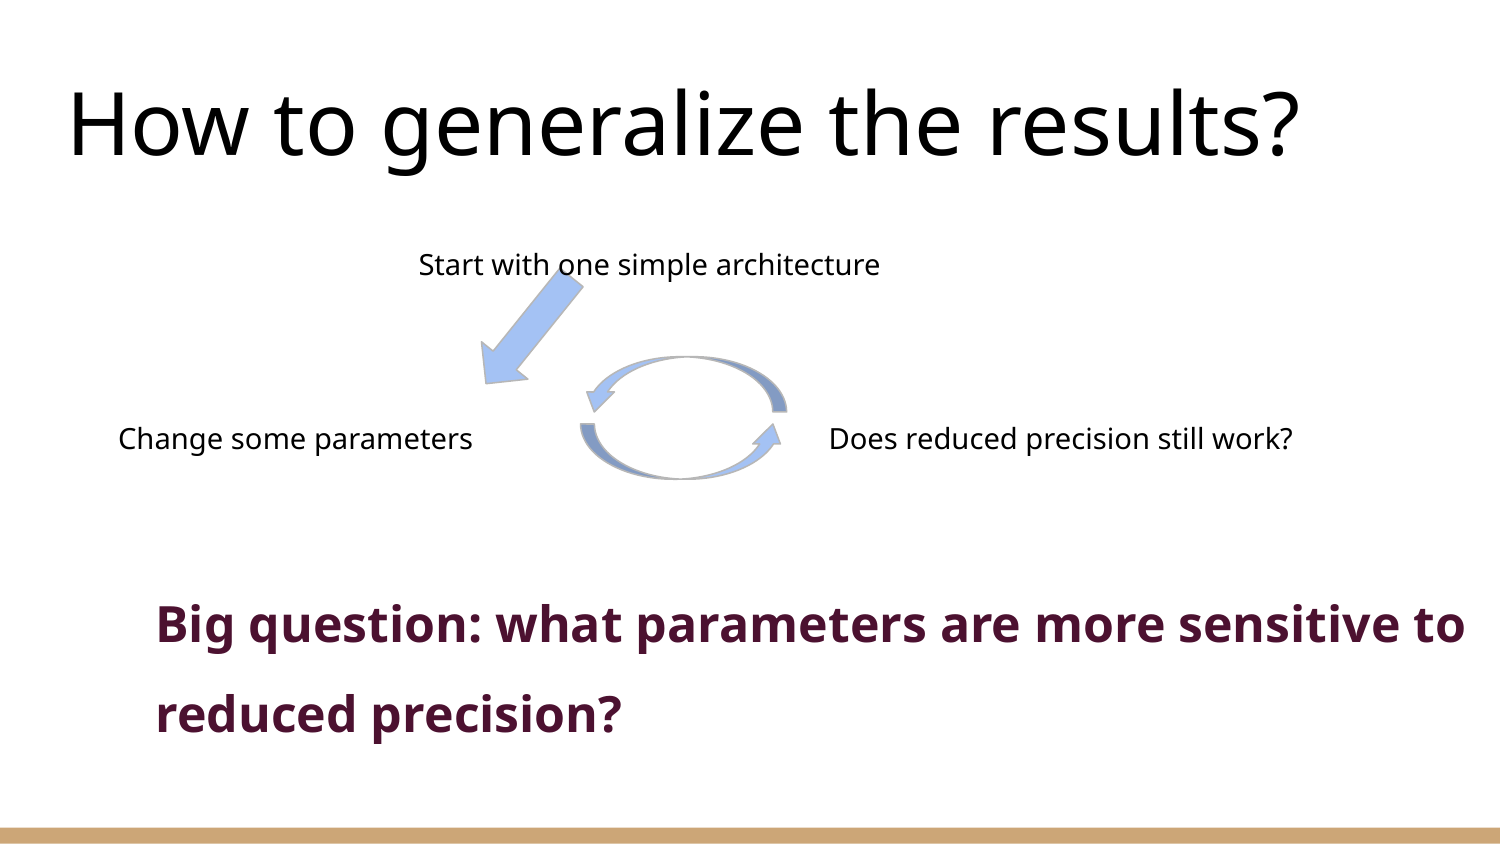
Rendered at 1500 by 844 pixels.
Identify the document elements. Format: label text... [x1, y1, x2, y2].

text_box [481, 299, 574, 384]
text_box [580, 423, 781, 480]
list Start with one simple architecture [403, 213, 1039, 299]
list Big question: what parameters are more sensitive to reduced precision? [140, 547, 1500, 844]
text_box [586, 356, 787, 412]
list Change some parameters [103, 387, 619, 484]
list Does reduced precision still work? [813, 387, 1449, 484]
title How to generalize the results? [51, 51, 1449, 189]
